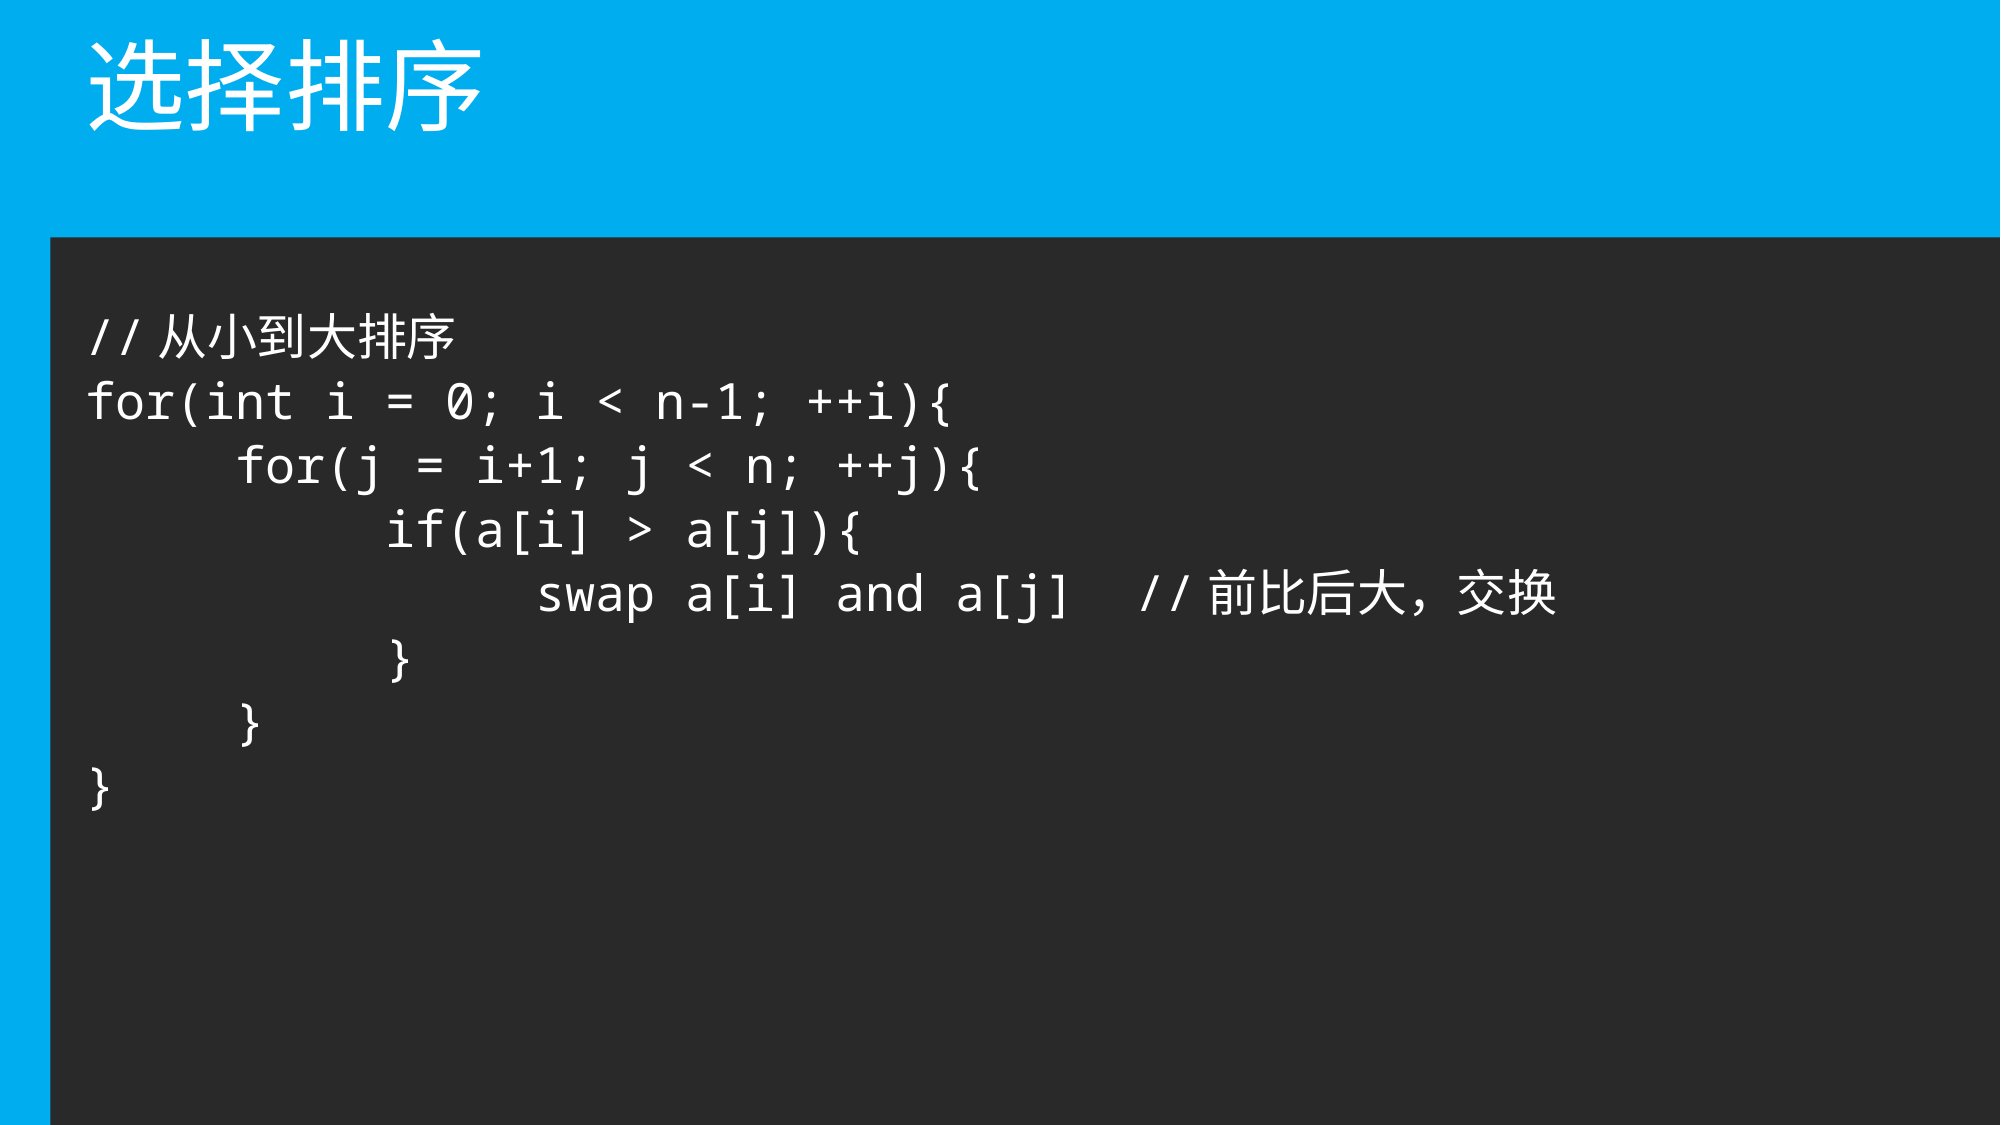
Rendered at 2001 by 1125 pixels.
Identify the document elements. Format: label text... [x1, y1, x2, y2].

list //从小到大排序 for(int i = 0; i < n-1; ++i){ for(j = i+1; j < n; ++j){ if(a[i] > a[j]){ swap a[i] and a[j] //前比后大，交换 } } } [85, 312, 1915, 834]
title 选择排序 [85, 37, 1915, 147]
